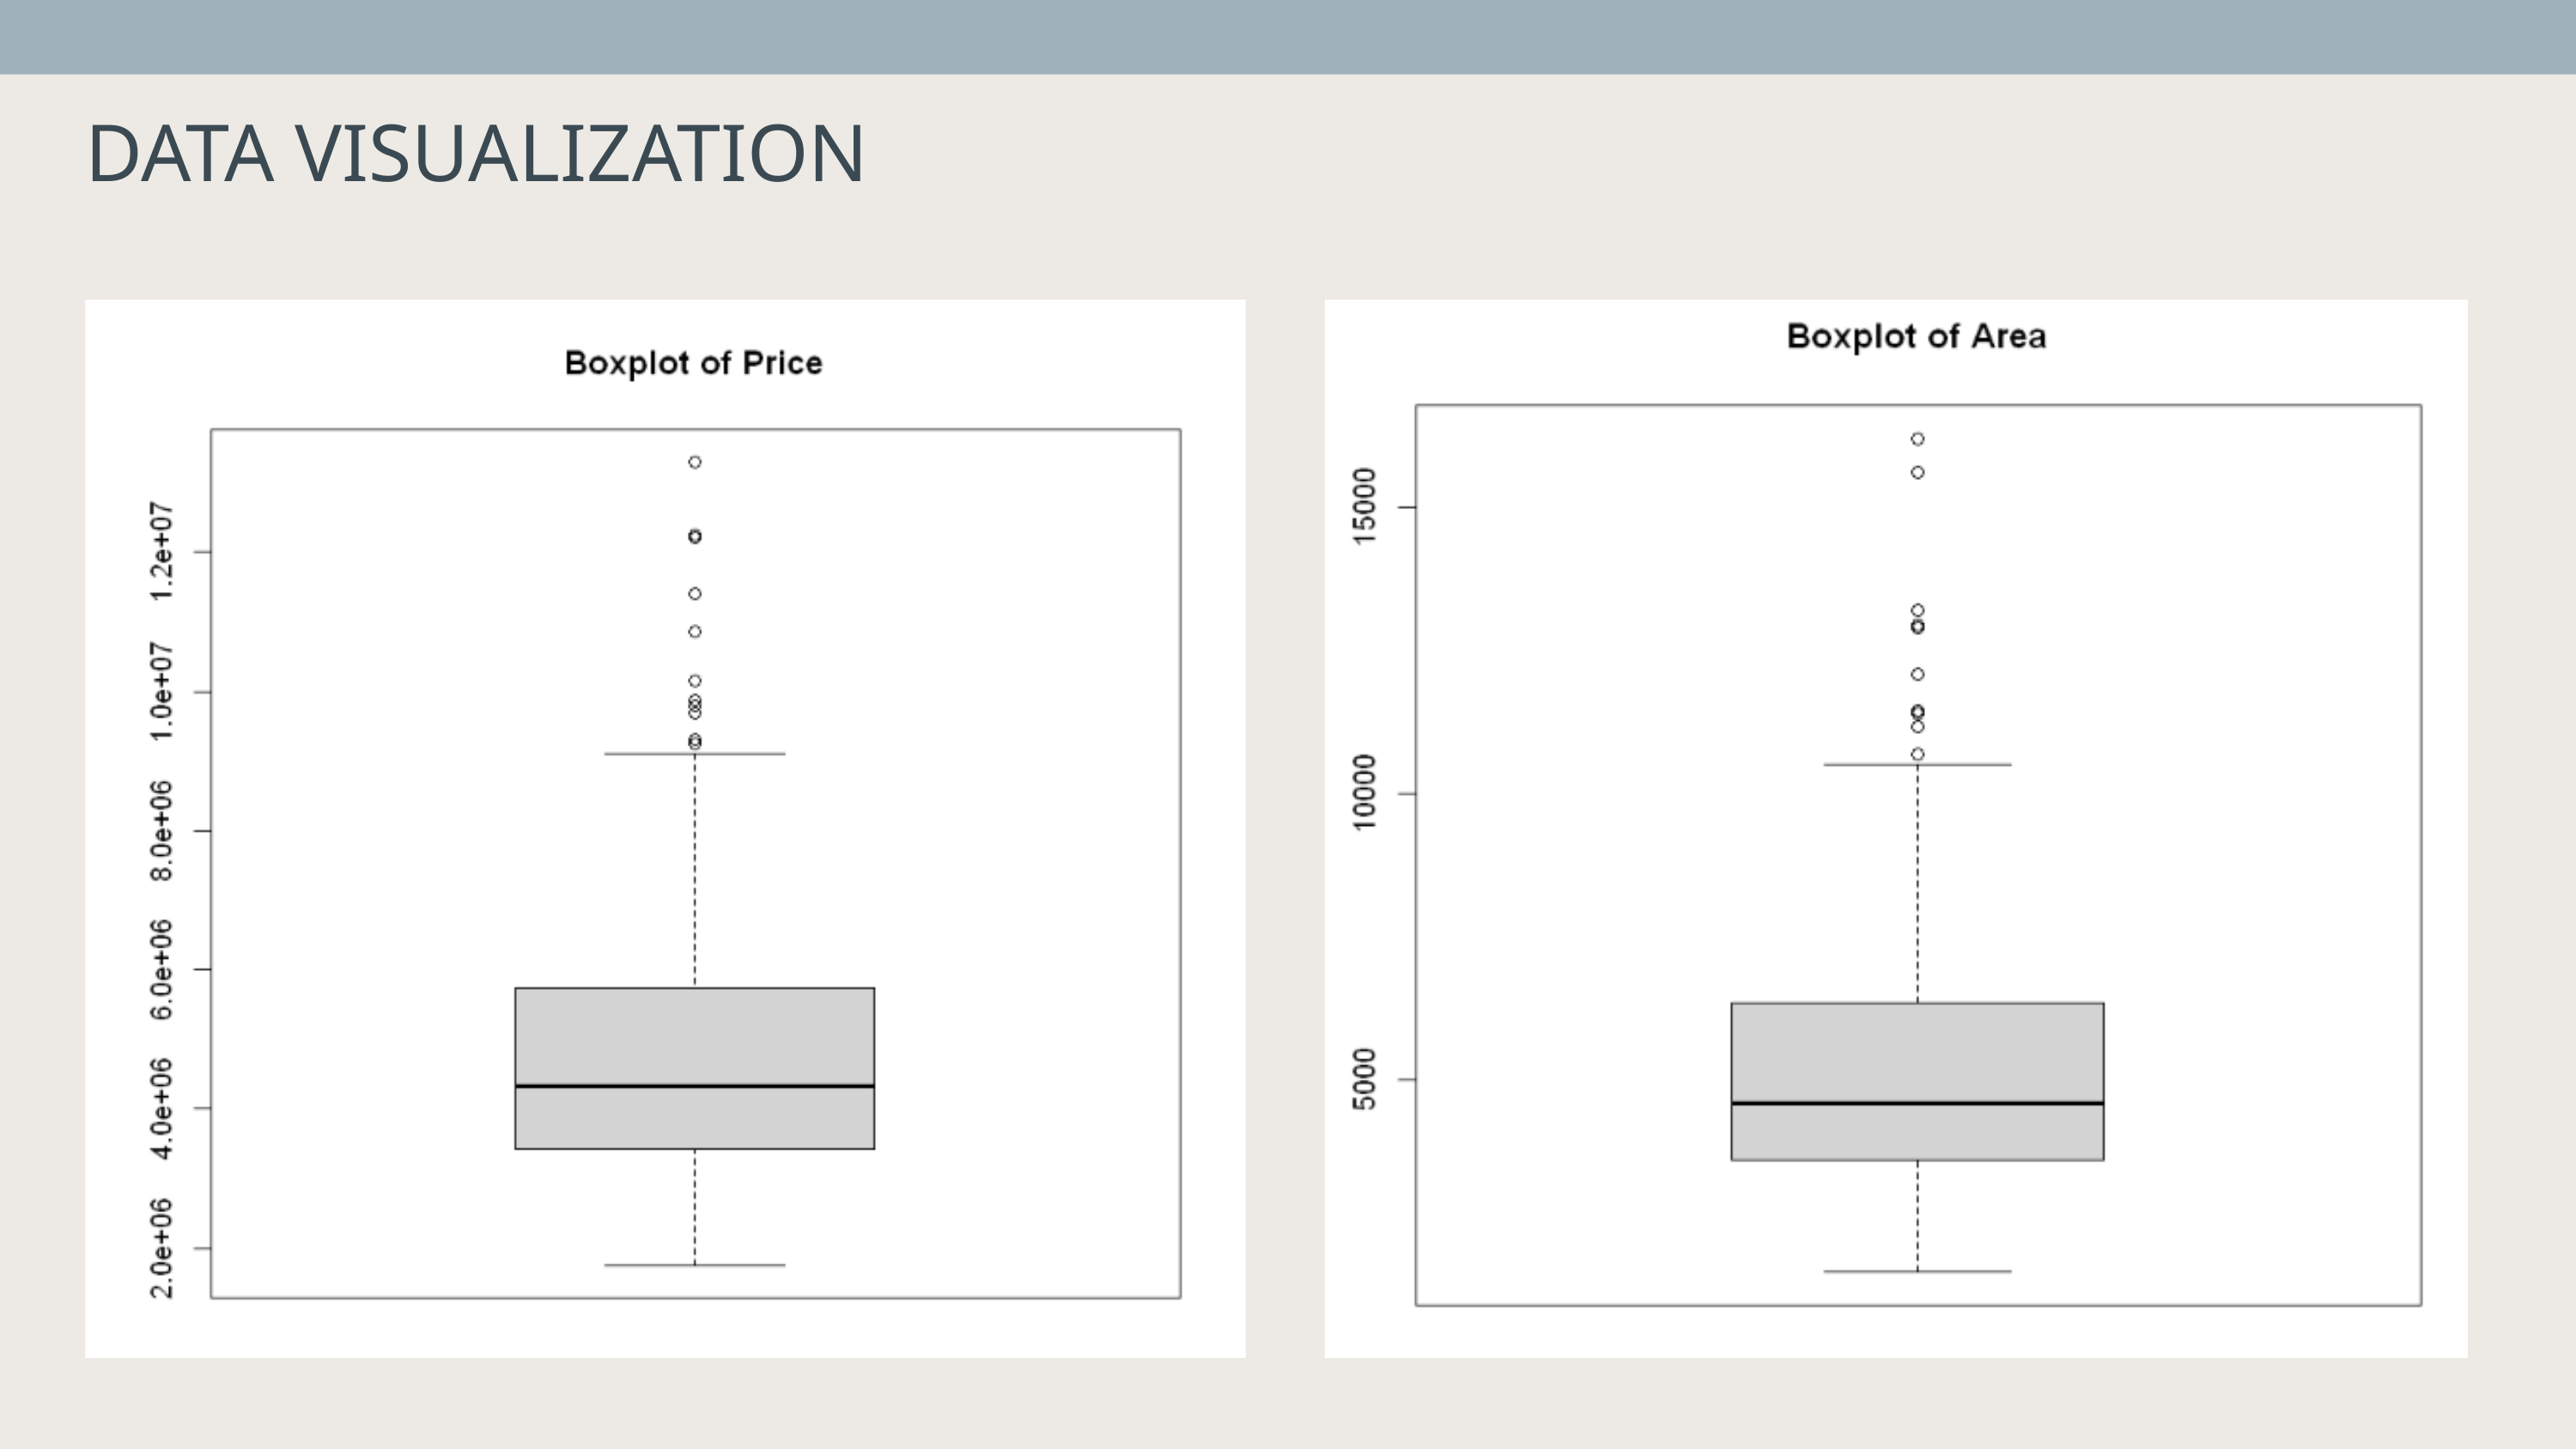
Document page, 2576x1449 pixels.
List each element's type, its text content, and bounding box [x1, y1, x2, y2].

text_box DATA VISUALIZATION [85, 87, 1036, 197]
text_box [1213, 0, 1363, 1288]
text_box [1324, 300, 2468, 1358]
text_box [85, 300, 1246, 1358]
